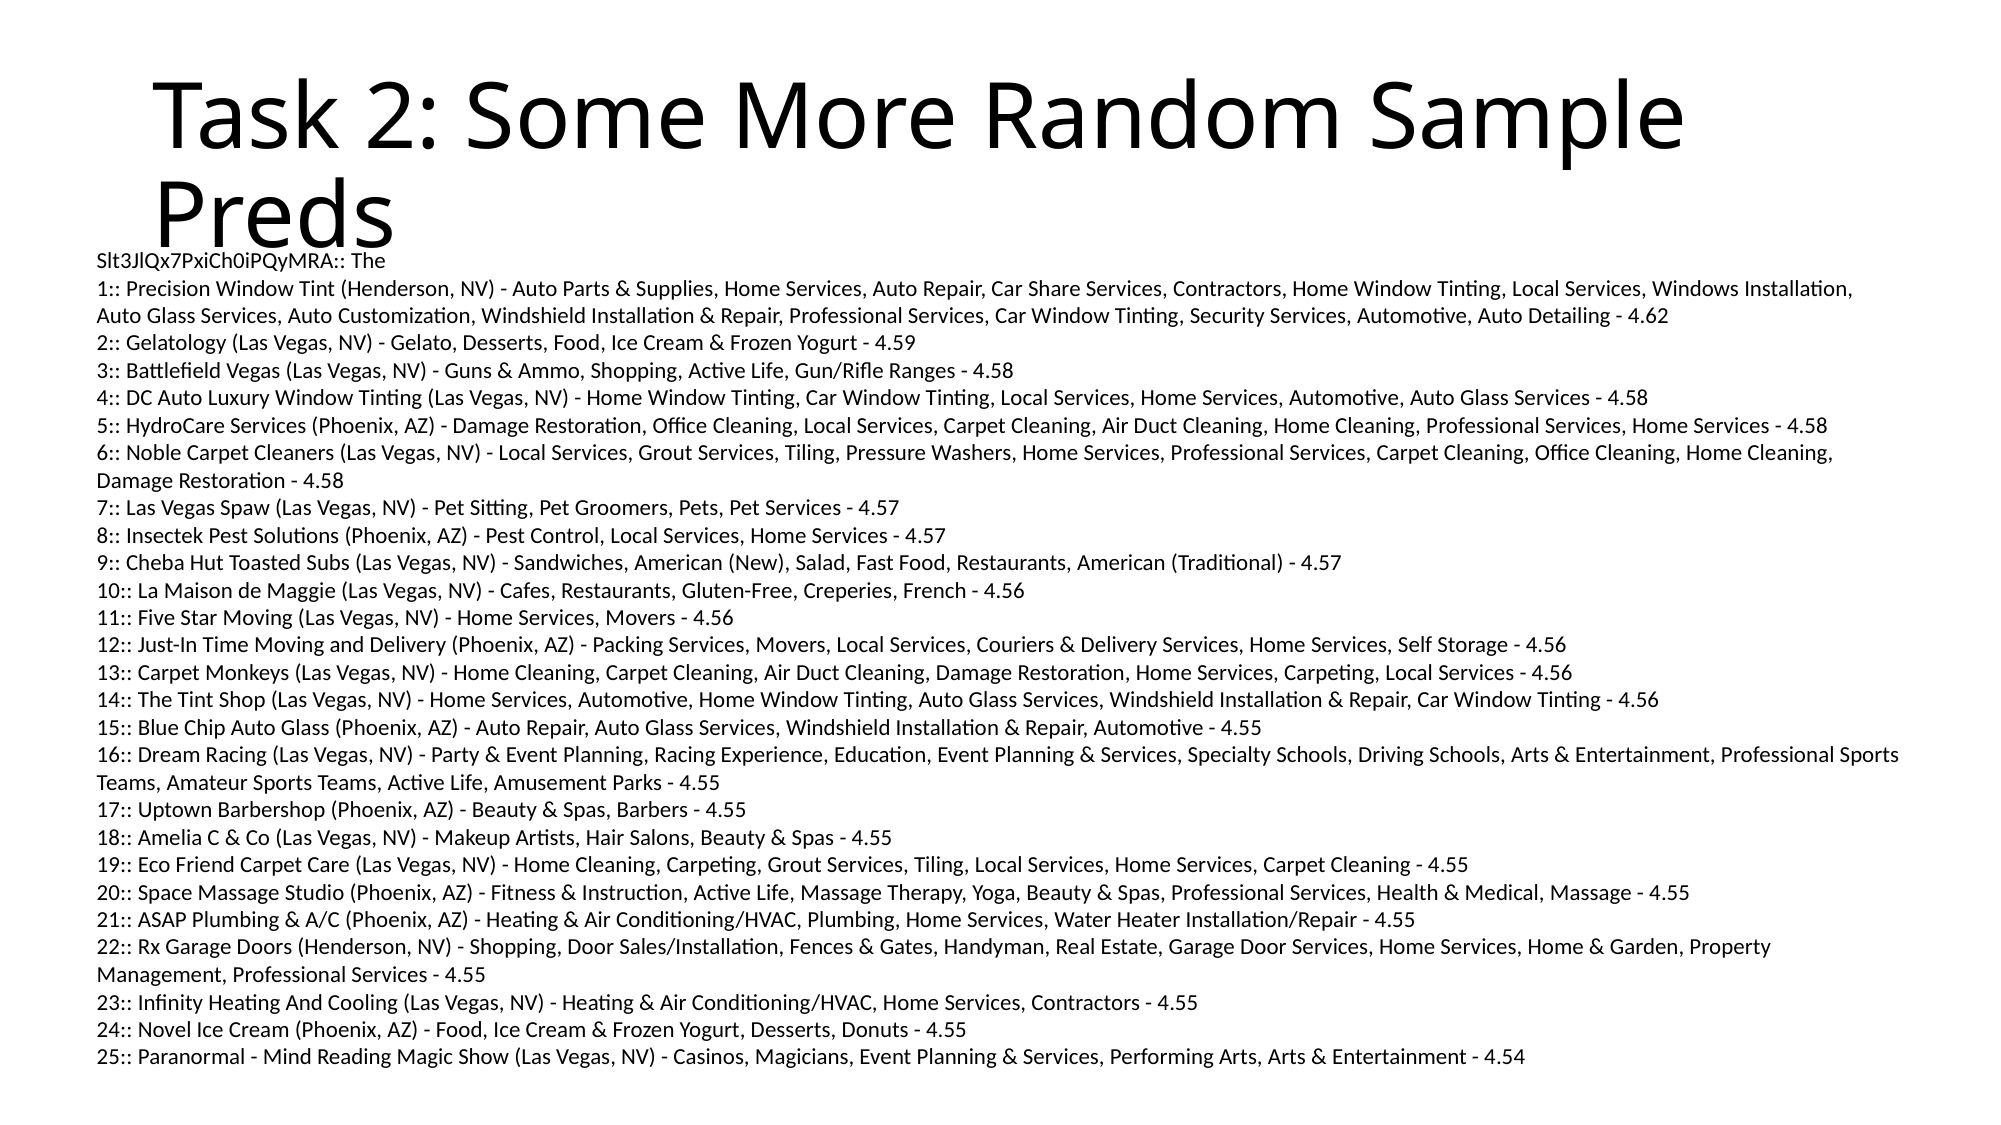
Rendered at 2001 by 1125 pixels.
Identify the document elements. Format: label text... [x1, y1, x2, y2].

title Task 2: Some More Random Sample Preds [137, 59, 1863, 238]
text_box Slt3JlQx7PxiCh0iPQyMRA:: The 1:: Precision Window Tint (Henderson, NV) - Auto Parts & Supplies, Home Services, Auto Repair, Car Share Services, Contractors, Home Window Tinting, Local Services, Windows Installation, Auto Glass Services, Auto Customization, Windshield Installation & Repair, Professional Services, Car Window Tinting, Security Services, Automotive, Auto Detailing - 4.62 2:: Gelatology (Las Vegas, NV) - Gelato, Desserts, Food, Ice Cream & Frozen Yogurt - 4.59 3:: Battlefield Vegas (Las Vegas, NV) - Guns & Ammo, Shopping, Active Life, Gun/Rifle Ranges - 4.58 4:: DC Auto Luxury Window Tinting (Las Vegas, NV) - Home Window Tinting, Car Window Tinting, Local Services, Home Services, Automotive, Auto Glass Services - 4.58 5:: HydroCare Services (Phoenix, AZ) - Damage Restoration, Office Cleaning, Local Services, Carpet Cleaning, Air Duct Cleaning, Home Cleaning, Professional Services, Home Services - 4.58 6:: Noble Carpet Cleaners (Las Vegas, NV) - Local Services, Grout Services, Tiling, Pressure Washers, Home Services, Professional Services, Carpet Cleaning, Office Cleaning, Home Cleaning, Damage Restoration - 4.58 7:: Las Vegas Spaw (Las Vegas, NV) - Pet Sitting, Pet Groomers, Pets, Pet Services - 4.57 8:: Insectek Pest Solutions (Phoenix, AZ) - Pest Control, Local Services, Home Services - 4.57 9:: Cheba Hut Toasted Subs (Las Vegas, NV) - Sandwiches, American (New), Salad, Fast Food, Restaurants, American (Traditional) - 4.57 10:: La Maison de Maggie (Las Vegas, NV) - Cafes, Restaurants, Gluten-Free, Creperies, French - 4.56 11:: Five Star Moving (Las Vegas, NV) - Home Services, Movers - 4.56 12:: Just-In Time Moving and Delivery (Phoenix, AZ) - Packing Services, Movers, Local Services, Couriers & Delivery Services, Home Services, Self Storage - 4.56 13:: Carpet Monkeys (Las Vegas, NV) - Home Cleaning, Carpet Cleaning, Air Duct Cleaning, Damage Restoration, Home Services, Carpeting, Local Services - 4.56 14:: The Tint Shop (Las Vegas, NV) - Home Services, Automotive, Home Window Tinting, Auto Glass Services, Windshield Installation & Repair, Car Window Tinting - 4.56 15:: Blue Chip Auto Glass (Phoenix, AZ) - Auto Repair, Auto Glass Services, Windshield Installation & Repair, Automotive - 4.55 16:: Dream Racing (Las Vegas, NV) - Party & Event Planning, Racing Experience, Education, Event Planning & Services, Specialty Schools, Driving Schools, Arts & Entertainment, Professional Sports Teams, Amateur Sports Teams, Active Life, Amusement Parks - 4.55 17:: Uptown Barbershop (Phoenix, AZ) - Beauty & Spas, Barbers - 4.55 18:: Amelia C & Co (Las Vegas, NV) - Makeup Artists, Hair Salons, Beauty & Spas - 4.55 19:: Eco Friend Carpet Care (Las Vegas, NV) - Home Cleaning, Carpeting, Grout Services, Tiling, Local Services, Home Services, Carpet Cleaning - 4.55 20:: Space Massage Studio (Phoenix, AZ) - Fitness & Instruction, Active Life, Massage Therapy, Yoga, Beauty & Spas, Professional Services, Health & Medical, Massage - 4.55 21:: ASAP Plumbing & A/C (Phoenix, AZ) - Heating & Air Conditioning/HVAC, Plumbing, Home Services, Water Heater Installation/Repair - 4.55 22:: Rx Garage Doors (Henderson, NV) - Shopping, Door Sales/Installation, Fences & Gates, Handyman, Real Estate, Garage Door Services, Home Services, Home & Garden, Property Management, Professional Services - 4.55 23:: Infinity Heating And Cooling (Las Vegas, NV) - Heating & Air Conditioning/HVAC, Home Services, Contractors - 4.55 24:: Novel Ice Cream (Phoenix, AZ) - Food, Ice Cream & Frozen Yogurt, Desserts, Donuts - 4.55 25:: Paranormal - Mind Reading Magic Show (Las Vegas, NV) - Casinos, Magicians, Event Planning & Services, Performing Arts, Arts & Entertainment - 4.54 [81, 238, 1919, 1077]
